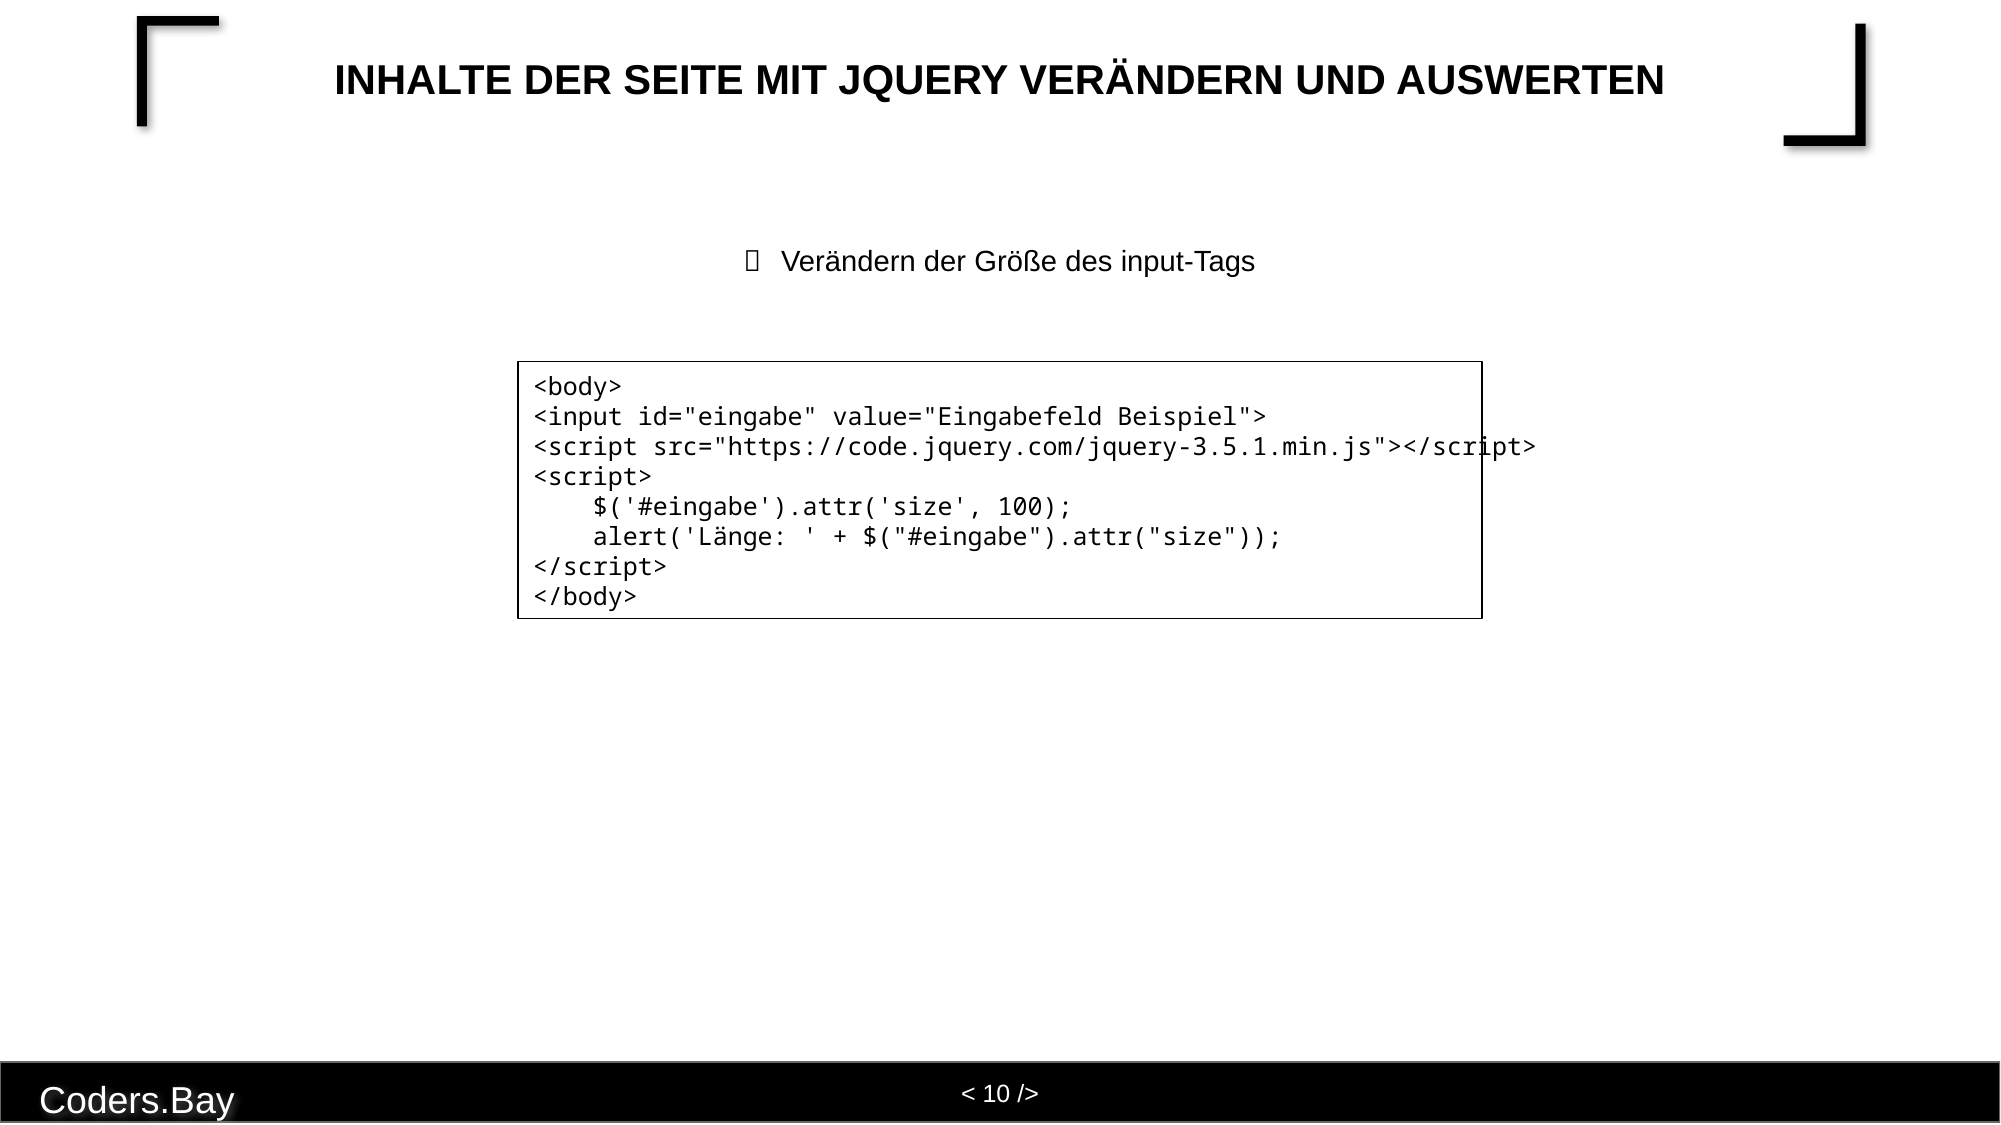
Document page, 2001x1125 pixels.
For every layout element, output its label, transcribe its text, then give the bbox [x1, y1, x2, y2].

title Inhalte der Seite mit jQuery verändern und auswerten [155, 36, 1845, 127]
list Verändern der Größe des input-Tags [155, 238, 1845, 286]
text_box <body> <input id="eingabe" value="Eingabefeld Beispiel"> <script src="https://code.jquery.com/jquery-3.5.1.min.js"></script> <script> $('#eingabe').attr('size', 100); alert('Länge: ' + $("#eingabe").attr("size")); </script> </body> [517, 361, 1482, 619]
